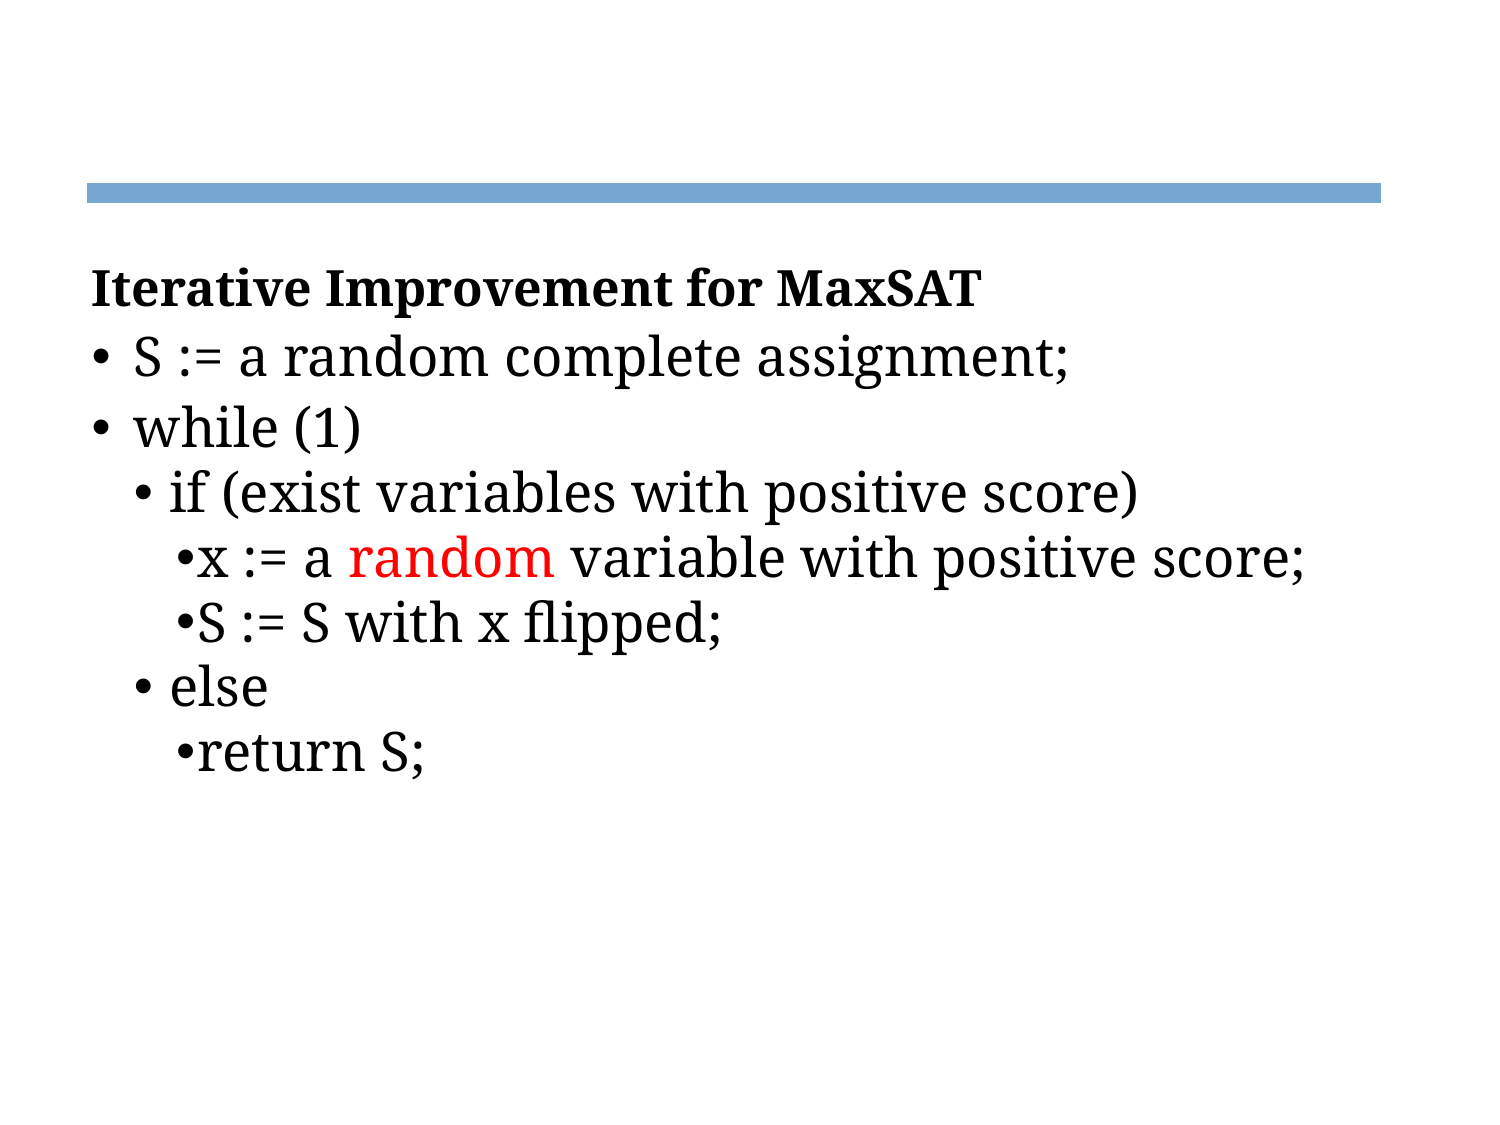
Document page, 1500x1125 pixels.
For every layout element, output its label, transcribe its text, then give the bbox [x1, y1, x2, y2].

list Iterative Improvement for MaxSAT S := a random complete assignment; while (1) if (exist variables with positive score) x := a random variable with positive score; S := S with x flipped; else return S; [76, 256, 1438, 1124]
